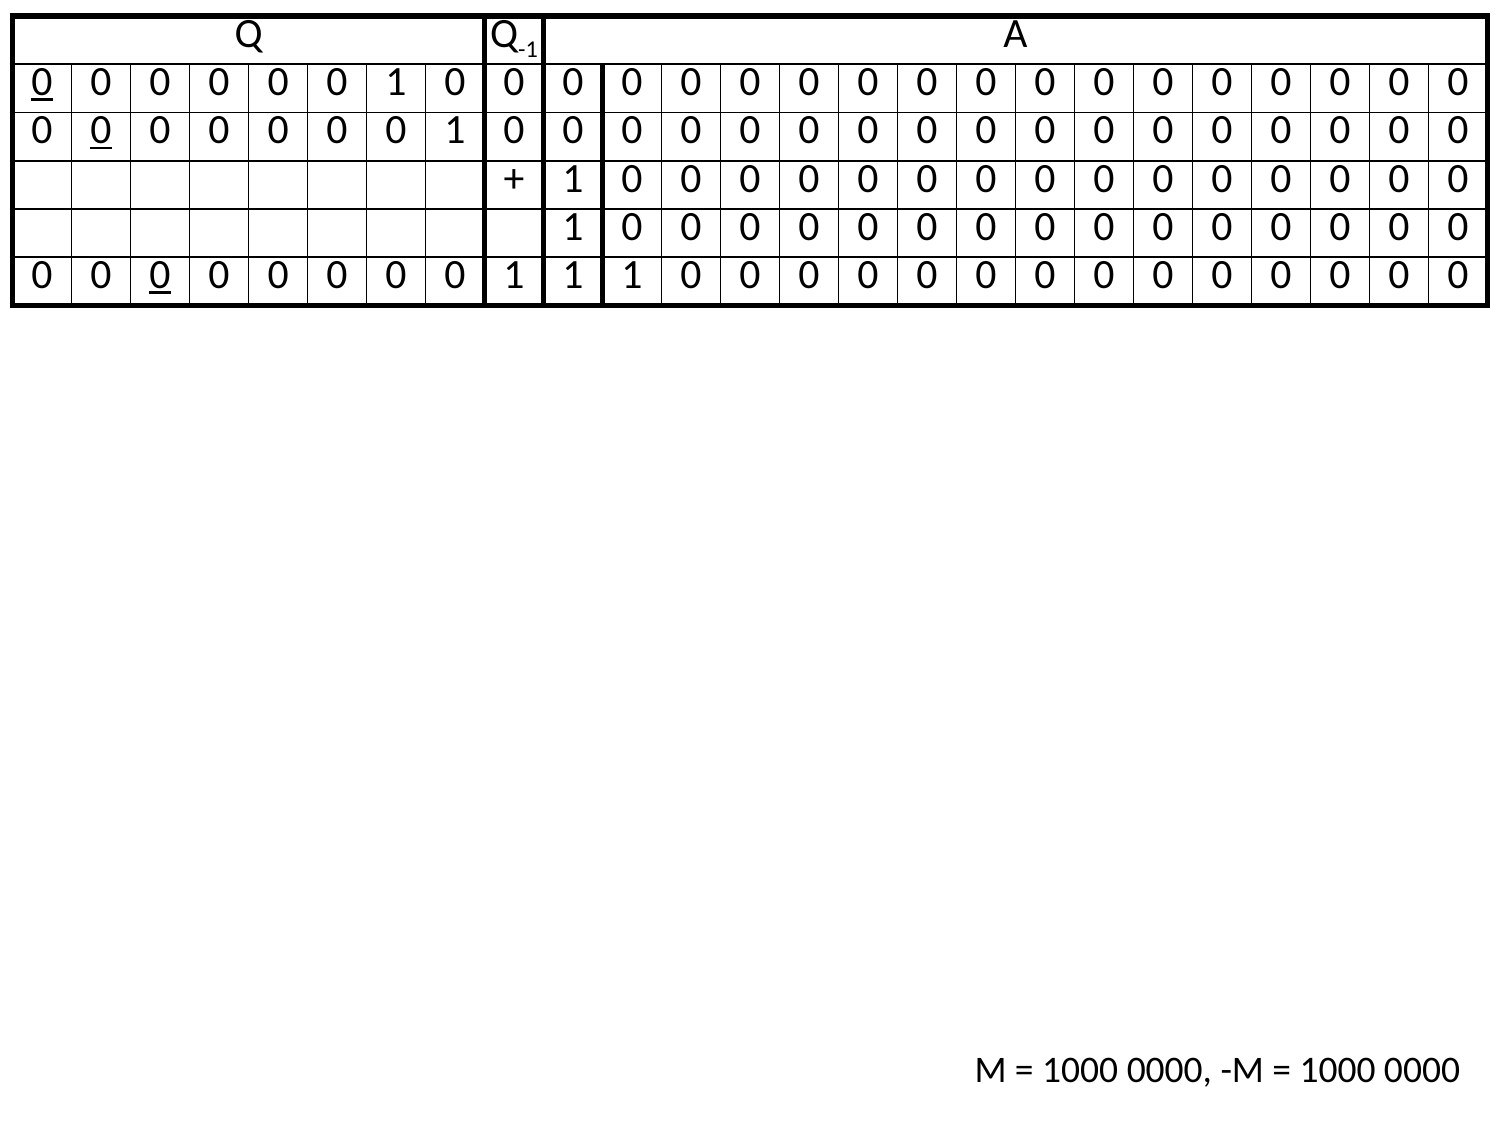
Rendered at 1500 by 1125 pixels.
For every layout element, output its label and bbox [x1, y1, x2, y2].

table_cell [1193, 258, 1251, 303]
table_cell [1075, 210, 1133, 256]
table_cell [605, 258, 661, 303]
table_cell [957, 258, 1015, 303]
table_cell [605, 162, 661, 208]
table_cell [1016, 258, 1074, 303]
table_cell [780, 162, 838, 208]
table_cell [487, 258, 541, 303]
table_cell [662, 65, 720, 112]
table_cell [72, 210, 130, 256]
table_cell [662, 113, 720, 160]
table_cell [367, 162, 425, 208]
table_cell [839, 162, 897, 208]
table_cell [721, 113, 779, 160]
table_cell [1311, 113, 1369, 160]
table_cell [426, 210, 482, 256]
table_cell [1252, 113, 1310, 160]
text_box [900, 1037, 1475, 1098]
table_cell [249, 65, 307, 112]
table_cell [1075, 65, 1133, 112]
table_cell [898, 210, 956, 256]
table_cell [1134, 258, 1192, 303]
table_cell [898, 113, 956, 160]
table_cell [1311, 65, 1369, 112]
table_cell [1429, 210, 1485, 256]
table_cell [367, 65, 425, 112]
table_cell [15, 258, 71, 303]
table_cell [1193, 113, 1251, 160]
table_cell [426, 258, 482, 303]
table_cell [1016, 210, 1074, 256]
table_cell [1075, 162, 1133, 208]
table_cell [1311, 258, 1369, 303]
table_cell [131, 258, 189, 303]
table_cell [1429, 113, 1485, 160]
table_cell [721, 258, 779, 303]
table_cell [249, 113, 307, 160]
table_cell [487, 162, 541, 208]
table_cell [839, 113, 897, 160]
table_cell [1134, 210, 1192, 256]
table_cell [1311, 162, 1369, 208]
table_header [15, 19, 482, 63]
table_cell [780, 258, 838, 303]
table_cell [15, 65, 71, 112]
table_cell [721, 65, 779, 112]
table_cell [780, 210, 838, 256]
table_cell [957, 162, 1015, 208]
table_cell [1016, 65, 1074, 112]
table_cell [546, 210, 600, 256]
table_cell [1134, 65, 1192, 112]
table_cell [1311, 210, 1369, 256]
table_cell [839, 258, 897, 303]
table_cell [546, 162, 600, 208]
table_cell [249, 162, 307, 208]
table_cell [605, 65, 661, 112]
table_cell [308, 113, 366, 160]
table_cell [1016, 113, 1074, 160]
table_cell [1016, 162, 1074, 208]
table_cell [721, 210, 779, 256]
table_cell [605, 210, 661, 256]
table_cell [1370, 210, 1428, 256]
table_cell [249, 210, 307, 256]
table_cell [1252, 65, 1310, 112]
table_cell [15, 162, 71, 208]
table_header [487, 19, 541, 63]
table_cell [1252, 258, 1310, 303]
table_cell [72, 162, 130, 208]
table_cell [367, 210, 425, 256]
table_cell [487, 210, 541, 256]
table_cell [605, 113, 661, 160]
table_cell [190, 65, 248, 112]
table_cell [1429, 65, 1485, 112]
table_cell [1370, 65, 1428, 112]
table_cell [662, 258, 720, 303]
table_cell [898, 258, 956, 303]
table_cell [898, 162, 956, 208]
table_cell [780, 113, 838, 160]
table_cell [487, 65, 541, 112]
table_cell [308, 258, 366, 303]
table_cell [487, 113, 541, 160]
table_cell [1370, 113, 1428, 160]
table_cell [1193, 210, 1251, 256]
table_cell [308, 162, 366, 208]
table_cell [190, 210, 248, 256]
table_cell [131, 113, 189, 160]
table_cell [1134, 113, 1192, 160]
table_cell [1075, 113, 1133, 160]
table_cell [721, 162, 779, 208]
table_cell [190, 162, 248, 208]
table_cell [367, 113, 425, 160]
table_cell [839, 65, 897, 112]
table_cell [1193, 65, 1251, 112]
table_cell [662, 210, 720, 256]
table_cell [367, 258, 425, 303]
table_cell [546, 65, 600, 112]
table_cell [1134, 162, 1192, 208]
table_cell [1193, 162, 1251, 208]
table_cell [898, 65, 956, 112]
table_cell [131, 210, 189, 256]
table_cell [15, 210, 71, 256]
table_cell [1370, 162, 1428, 208]
table_cell [662, 162, 720, 208]
table_cell [72, 65, 130, 112]
table_cell [190, 258, 248, 303]
table_cell [308, 210, 366, 256]
table_cell [131, 65, 189, 112]
table_cell [957, 65, 1015, 112]
table_header [546, 19, 1485, 63]
table_cell [780, 65, 838, 112]
table_cell [426, 65, 482, 112]
table_cell [1370, 258, 1428, 303]
table_cell [426, 162, 482, 208]
table_cell [249, 258, 307, 303]
table_cell [1429, 162, 1485, 208]
table_cell [957, 210, 1015, 256]
table_cell [72, 258, 130, 303]
table_cell [1075, 258, 1133, 303]
table_cell [190, 113, 248, 160]
table_cell [1429, 258, 1485, 303]
table_cell [839, 210, 897, 256]
table_cell [15, 113, 71, 160]
table_cell [308, 65, 366, 112]
table_cell [957, 113, 1015, 160]
table_cell [1252, 162, 1310, 208]
table_cell [426, 113, 482, 160]
table_cell [1252, 210, 1310, 256]
table_cell [131, 162, 189, 208]
table_cell [546, 258, 600, 303]
table_cell [72, 113, 130, 160]
table_cell [546, 113, 600, 160]
